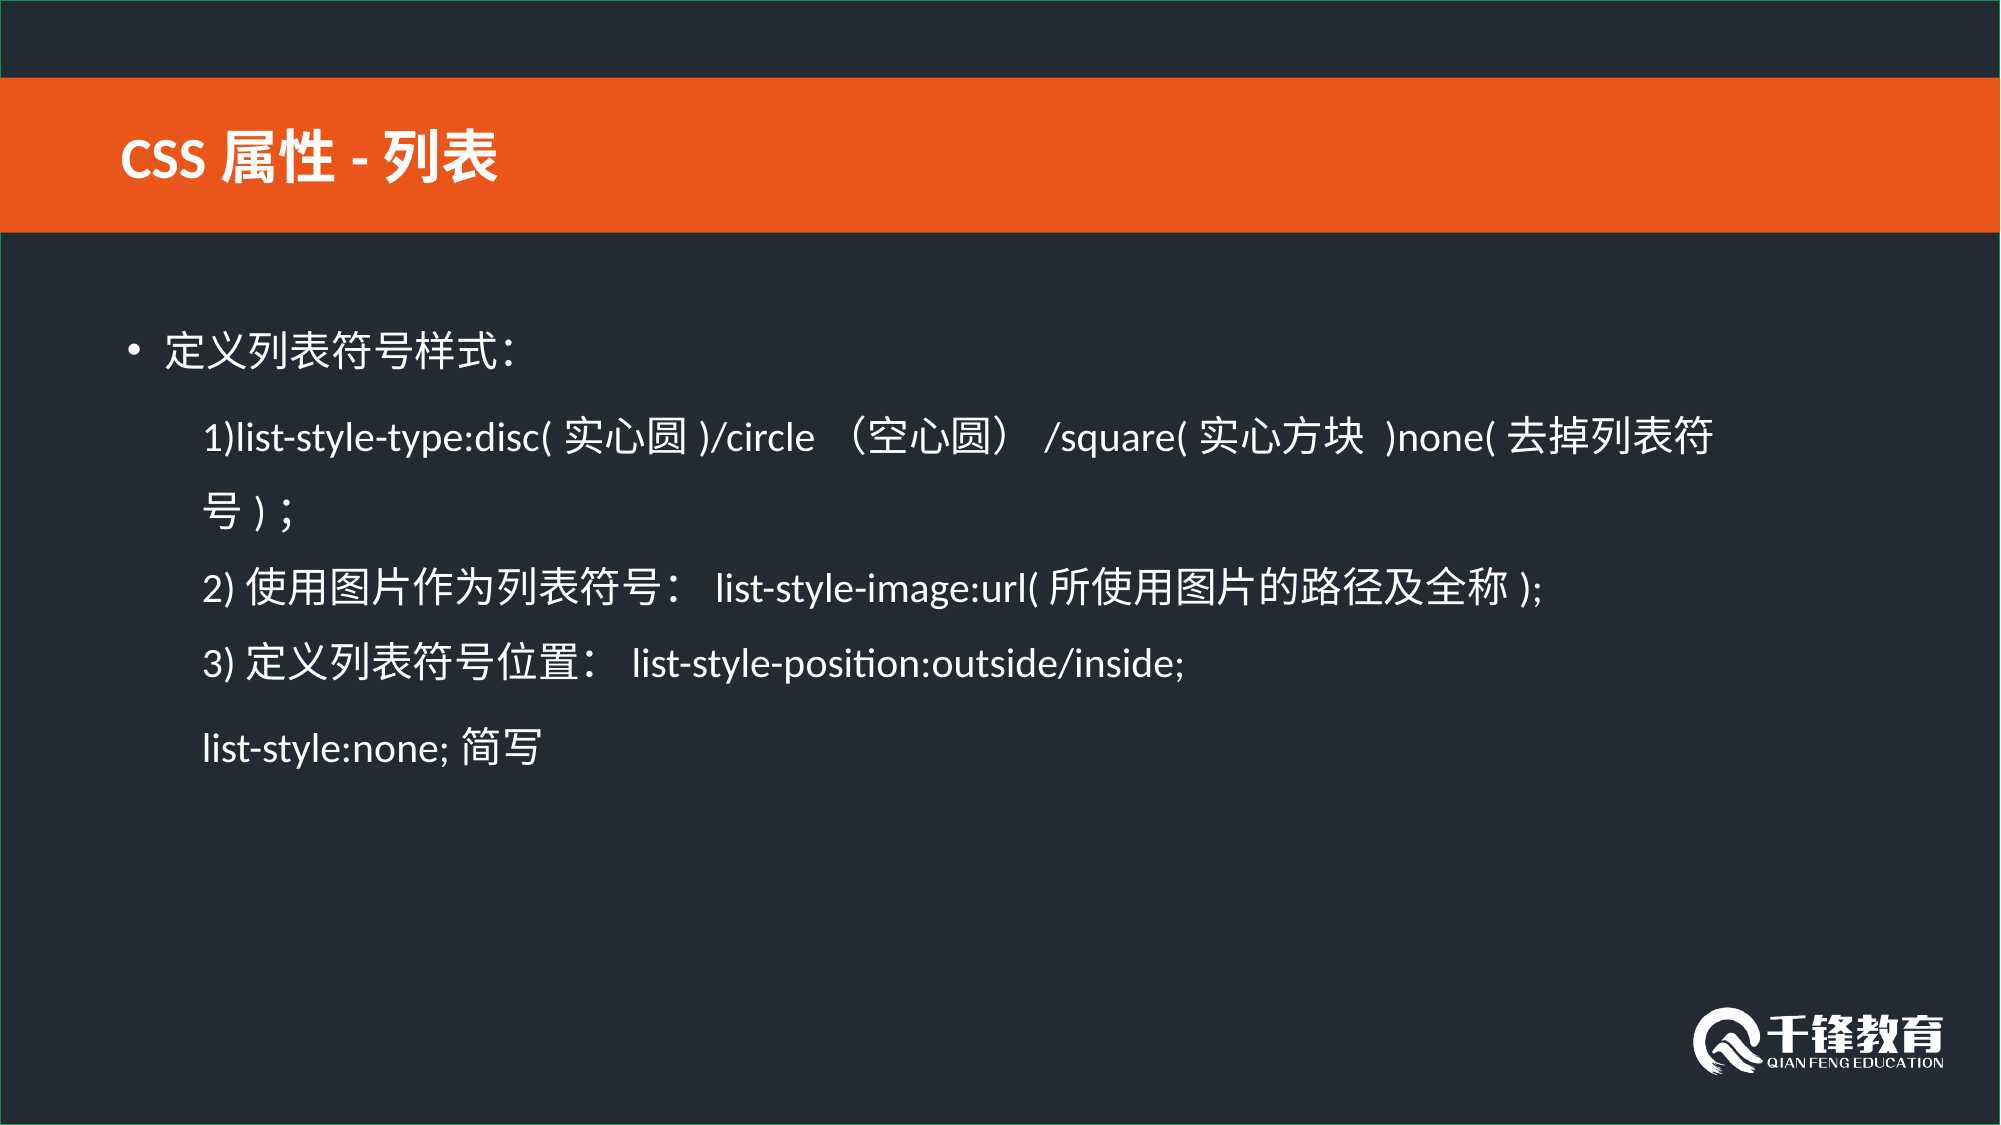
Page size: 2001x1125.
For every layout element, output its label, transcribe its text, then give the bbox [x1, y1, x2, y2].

text_box [0, 234, 2000, 1125]
text_box [0, 77, 2000, 234]
picture [1691, 1002, 1948, 1080]
text_box [0, 0, 2000, 77]
text_box 定义列表符号样式： 1)list-style-type:disc(实心圆)/circle（空心圆）/square(实心方块 )none(去掉列表符号)； 2)使用图片作为列表符号：list-style-image:url(所使用图片的路径及全称); 3)定义列表符号位置：list-style-position:outside/inside; list-style:none;简写 [112, 292, 1756, 1049]
text_box CSS属性-列表 [106, 112, 749, 198]
